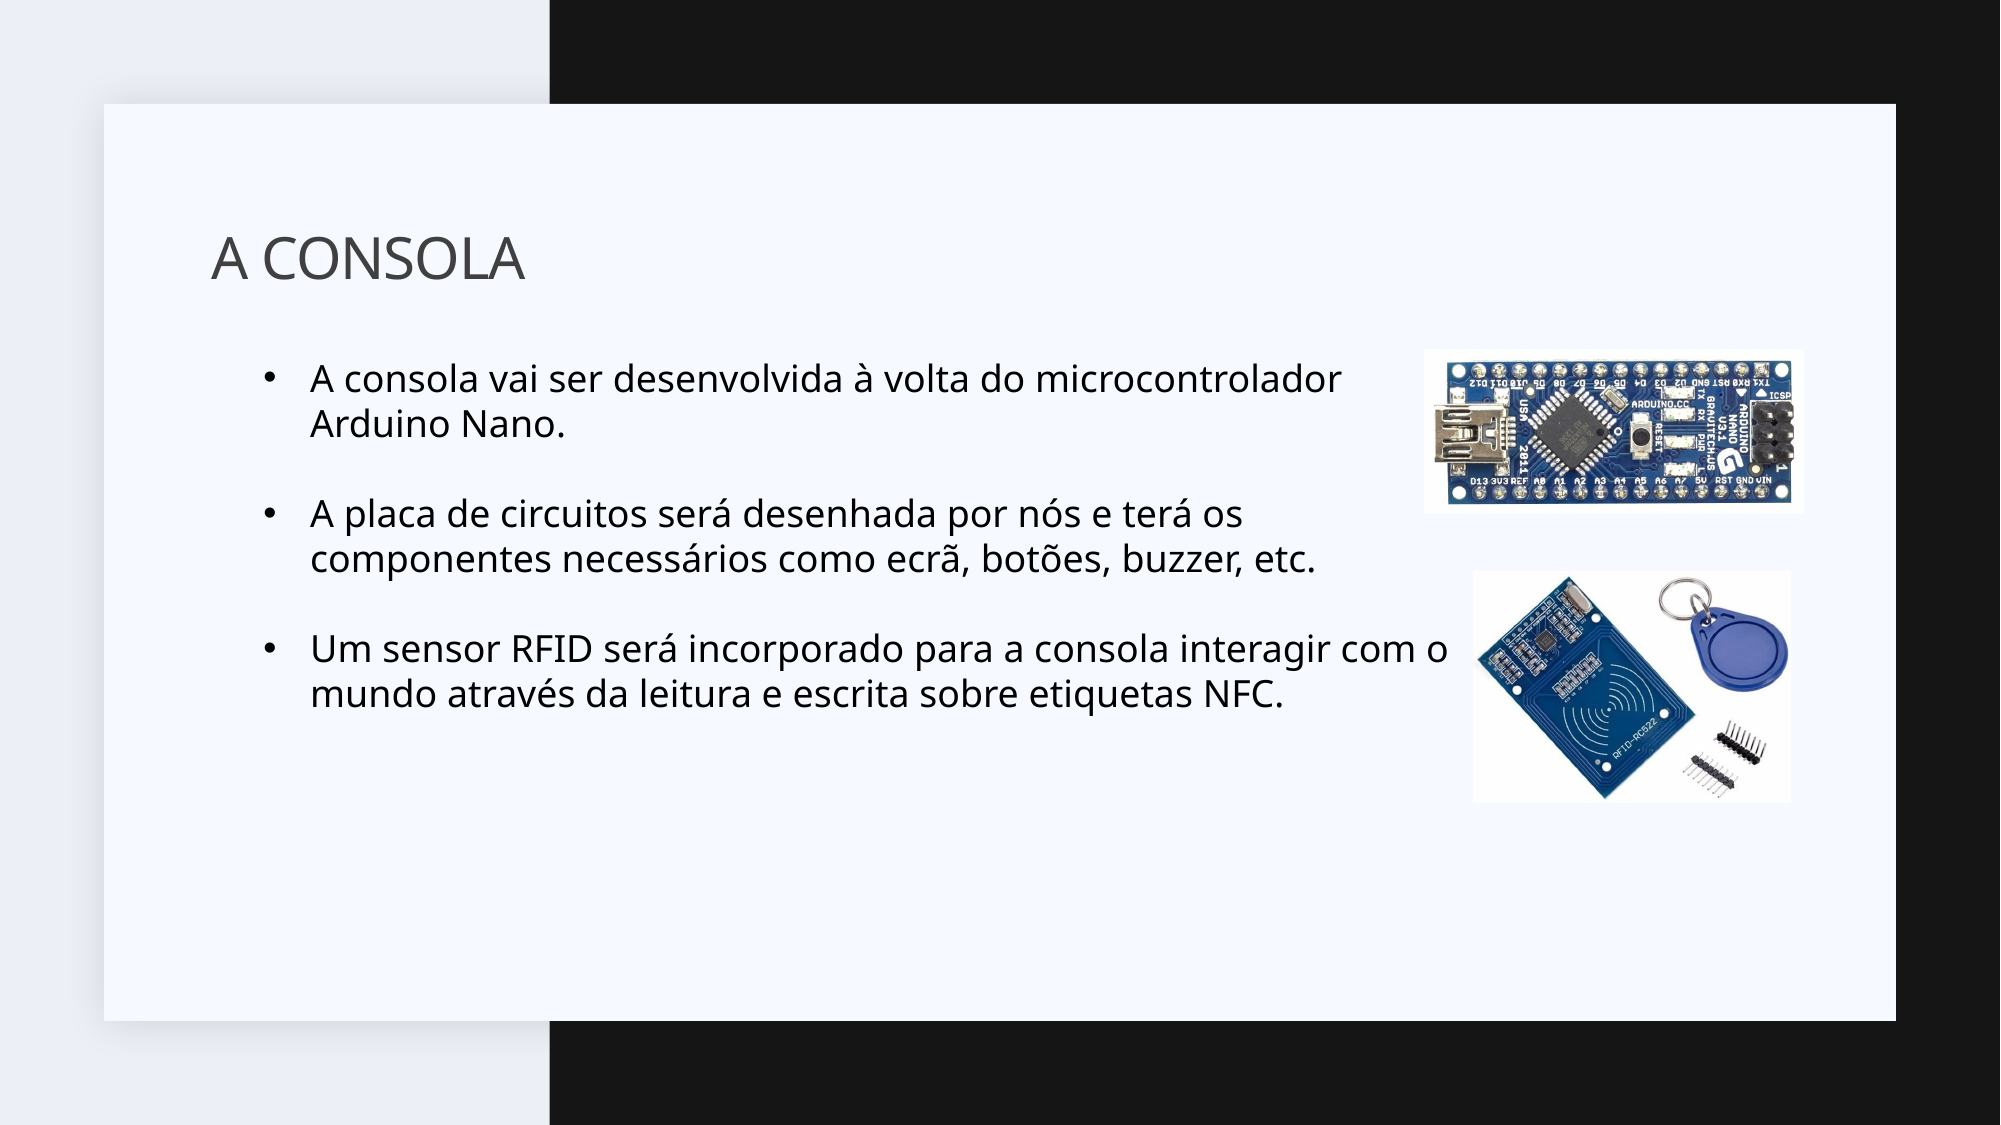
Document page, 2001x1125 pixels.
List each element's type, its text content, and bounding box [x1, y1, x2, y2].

picture [1424, 349, 1805, 514]
picture [1472, 571, 1792, 804]
text_box A consola vai ser desenvolvida à volta do microcontrolador Arduino Nano. A placa de circuitos será desenhada por nós e terá os componentes necessários como ecrã, botões, buzzer, etc. Um sensor RFID será incorporado para a consola interagir com o mundo através da leitura e escrita sobre etiquetas NFC. [248, 347, 1474, 722]
title A CONSOLA [196, 154, 879, 367]
